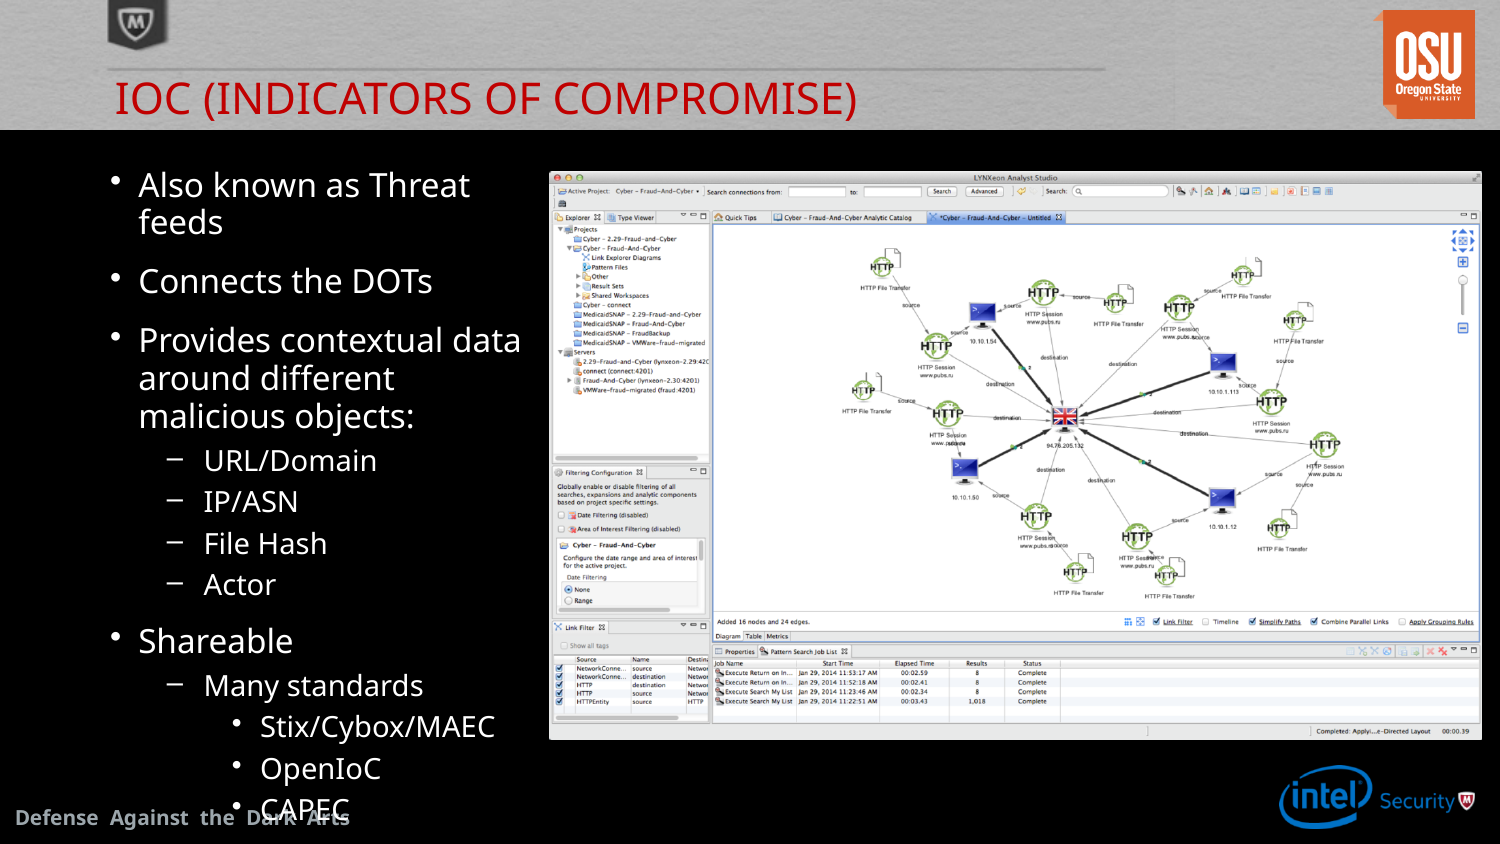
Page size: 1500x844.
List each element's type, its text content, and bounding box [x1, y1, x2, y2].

picture [1279, 765, 1475, 829]
list Also known as Threat feeds Connects the DOTs Provides contextual data around different malicious objects: URL/Domain IP/ASN File Hash Actor Shareable Many standards Stix/Cybox/MAEC OpenIoC CAPEC [94, 159, 551, 773]
picture [549, 171, 1483, 754]
picture [1373, 10, 1475, 119]
title IoC (Indicators of COMPROMISE) [99, 53, 1176, 148]
